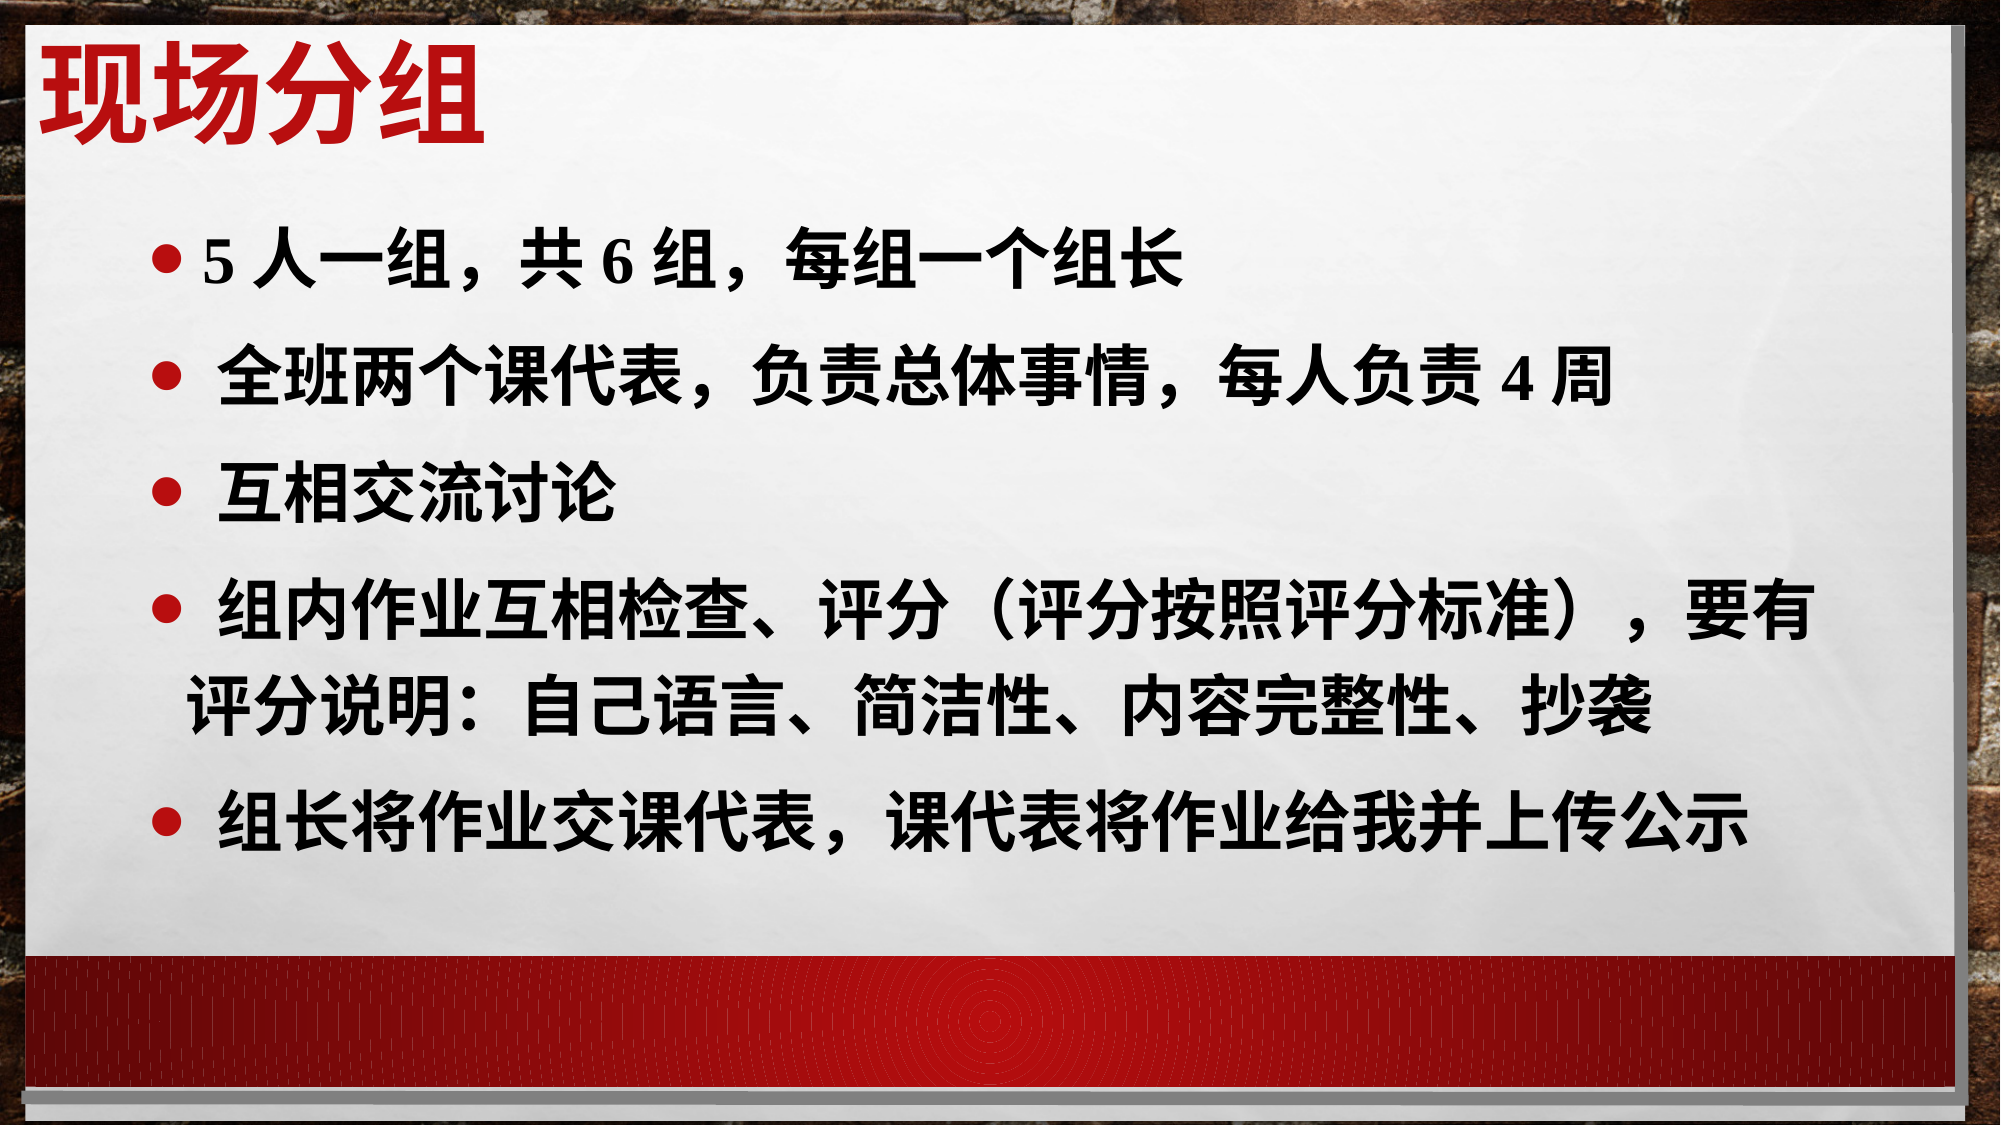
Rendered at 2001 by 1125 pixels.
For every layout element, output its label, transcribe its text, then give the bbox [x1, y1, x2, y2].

picture [0, 0, 2000, 1125]
title 现场分组 [22, 4, 1916, 194]
list 5人一组，共6组，每组一个组长 全班两个课代表，负责总体事情，每人负责4周 互相交流讨论 组内作业互相检查、评分（评分按照评分标准），要有评分说明：自己语言、简洁性、内容完整性、抄袭 组长将作业交课代表，课代表将作业给我并上传公示 [133, 193, 1884, 884]
